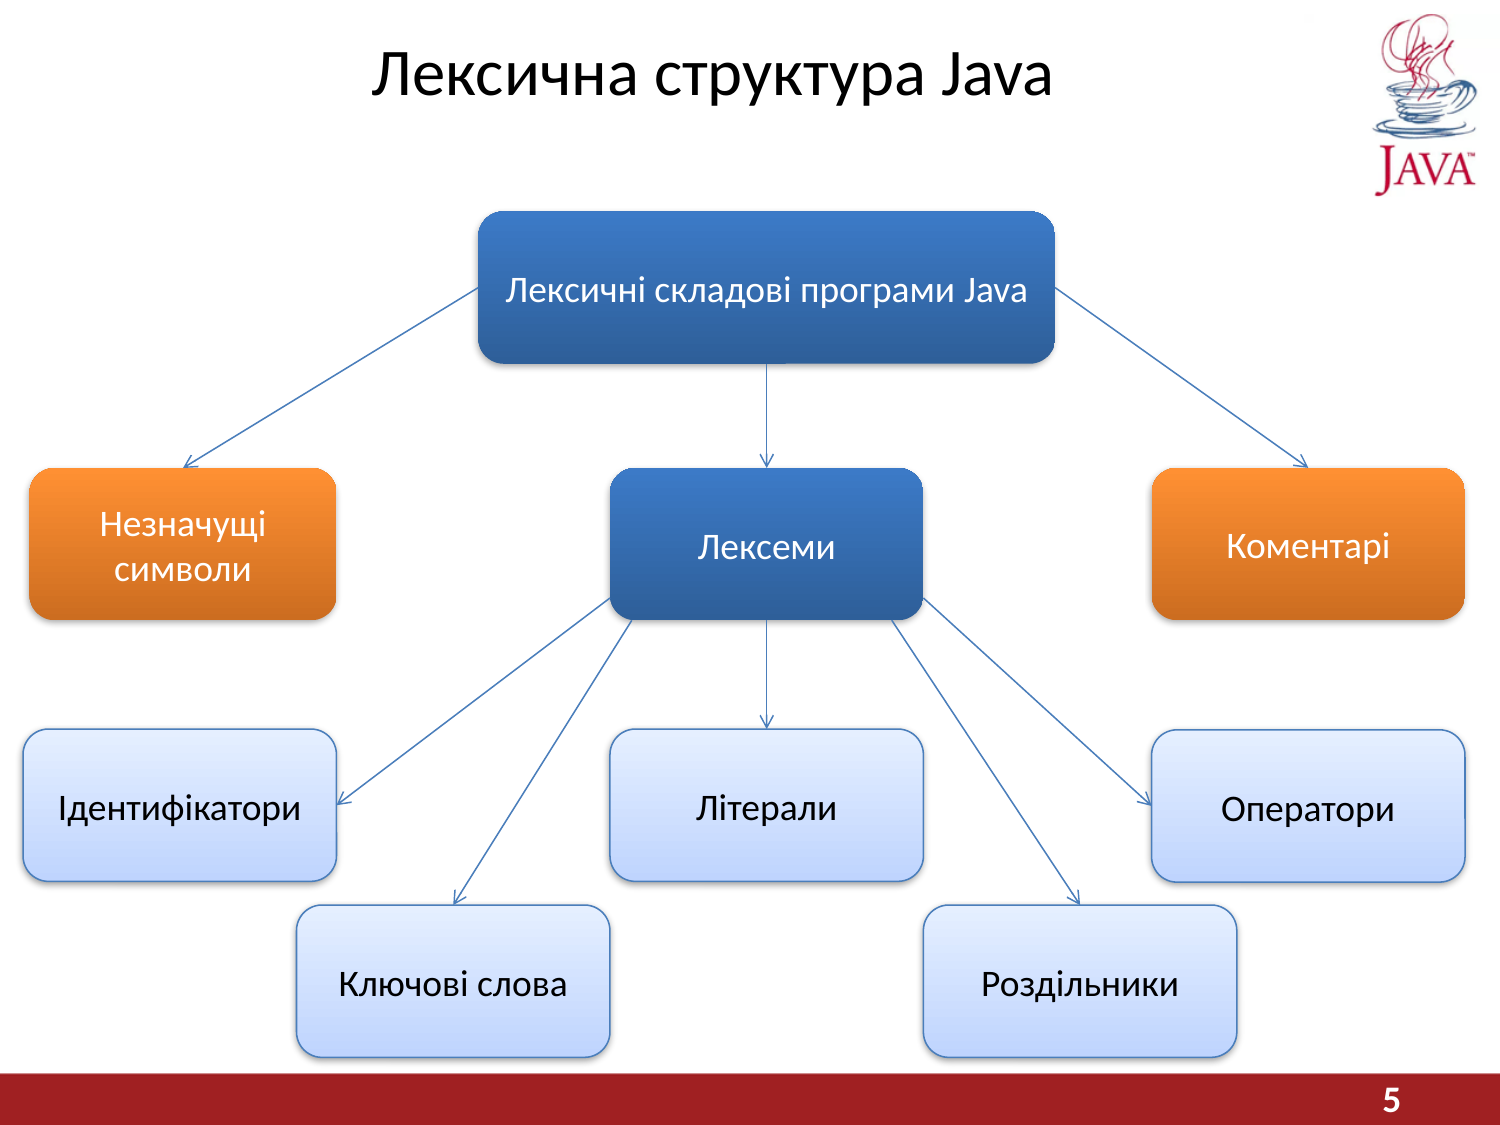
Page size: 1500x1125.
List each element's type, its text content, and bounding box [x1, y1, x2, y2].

text_box Ідентифікатори [22, 728, 338, 883]
text_box Оператори [1150, 729, 1466, 883]
picture [0, 0, 1500, 1125]
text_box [923, 597, 1152, 807]
title Лексична структура Java [75, 0, 1353, 138]
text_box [891, 619, 1081, 906]
text_box Незначущі символи [29, 467, 337, 621]
text_box Лексичні складові програми Java [478, 211, 1056, 364]
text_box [452, 620, 633, 906]
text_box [336, 597, 611, 806]
text_box Літерали [637, 728, 886, 883]
text_box Коментарі [1151, 467, 1466, 621]
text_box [1054, 287, 1309, 469]
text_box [182, 287, 479, 469]
text_box Ключові слова [295, 904, 611, 1059]
text_box Роздільники [922, 904, 1238, 1059]
text_box Лексеми [609, 467, 924, 621]
